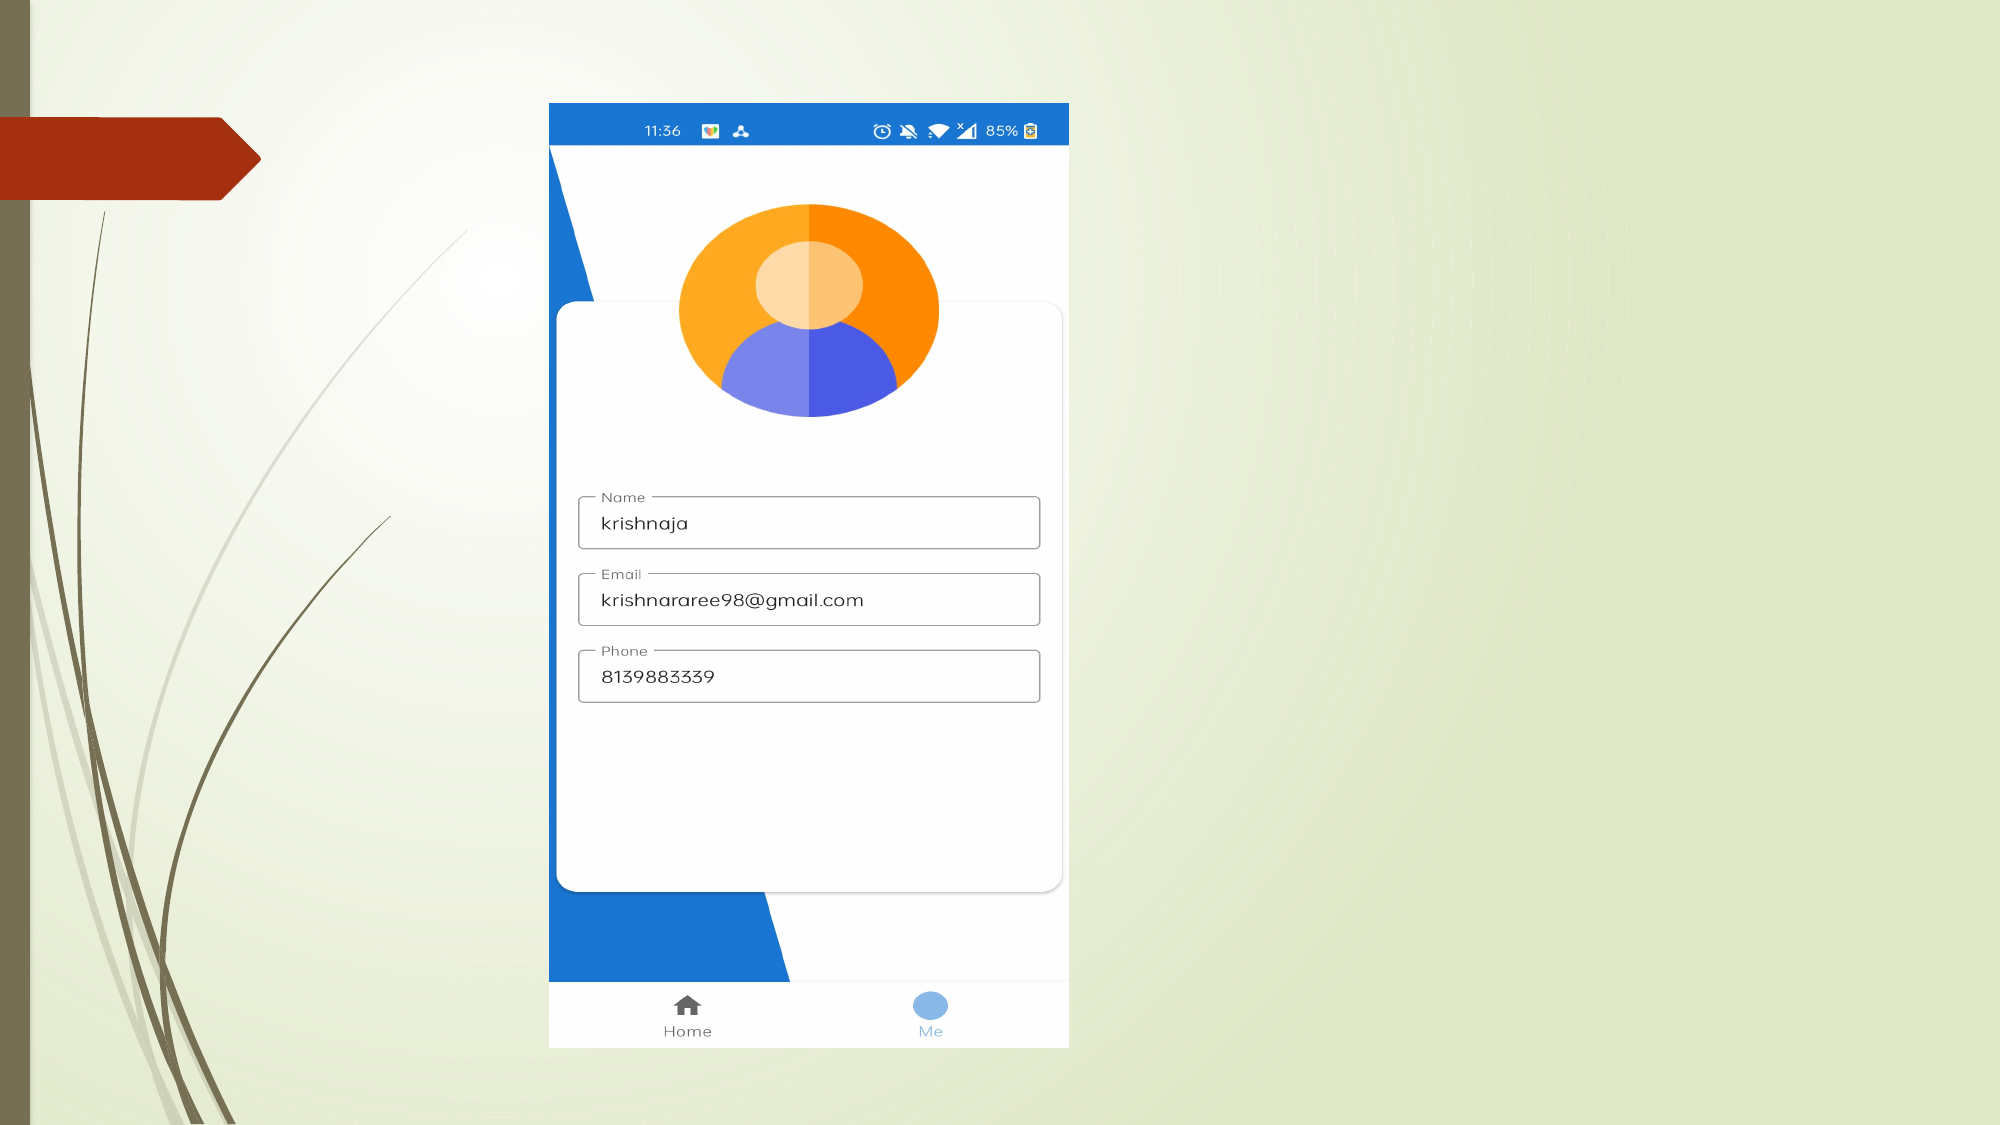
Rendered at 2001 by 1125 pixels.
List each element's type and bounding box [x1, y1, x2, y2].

list [549, 103, 1070, 1049]
